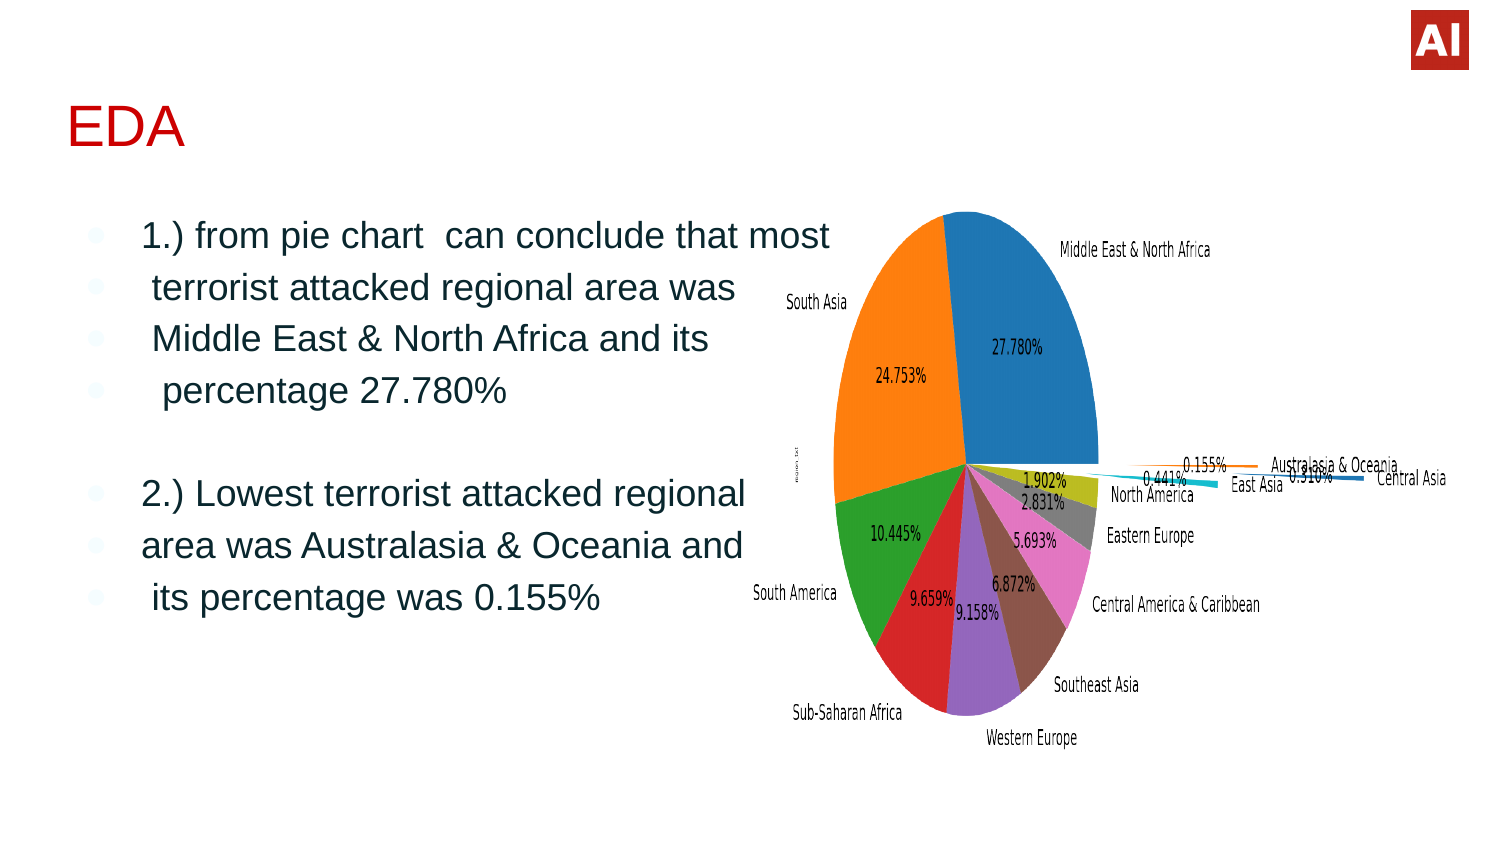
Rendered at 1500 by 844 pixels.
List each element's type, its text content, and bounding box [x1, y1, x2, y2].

list 1.) from pie chart can conclude that most terrorist attacked regional area was Middle East & North Africa and its percentage 27.780% 2.) Lowest terrorist attacked regional area was Australasia & Oceania and its percentage was 0.155% [51, 189, 744, 750]
picture [749, 143, 1450, 784]
picture [1411, 10, 1469, 70]
title EDA [51, 72, 1449, 167]
